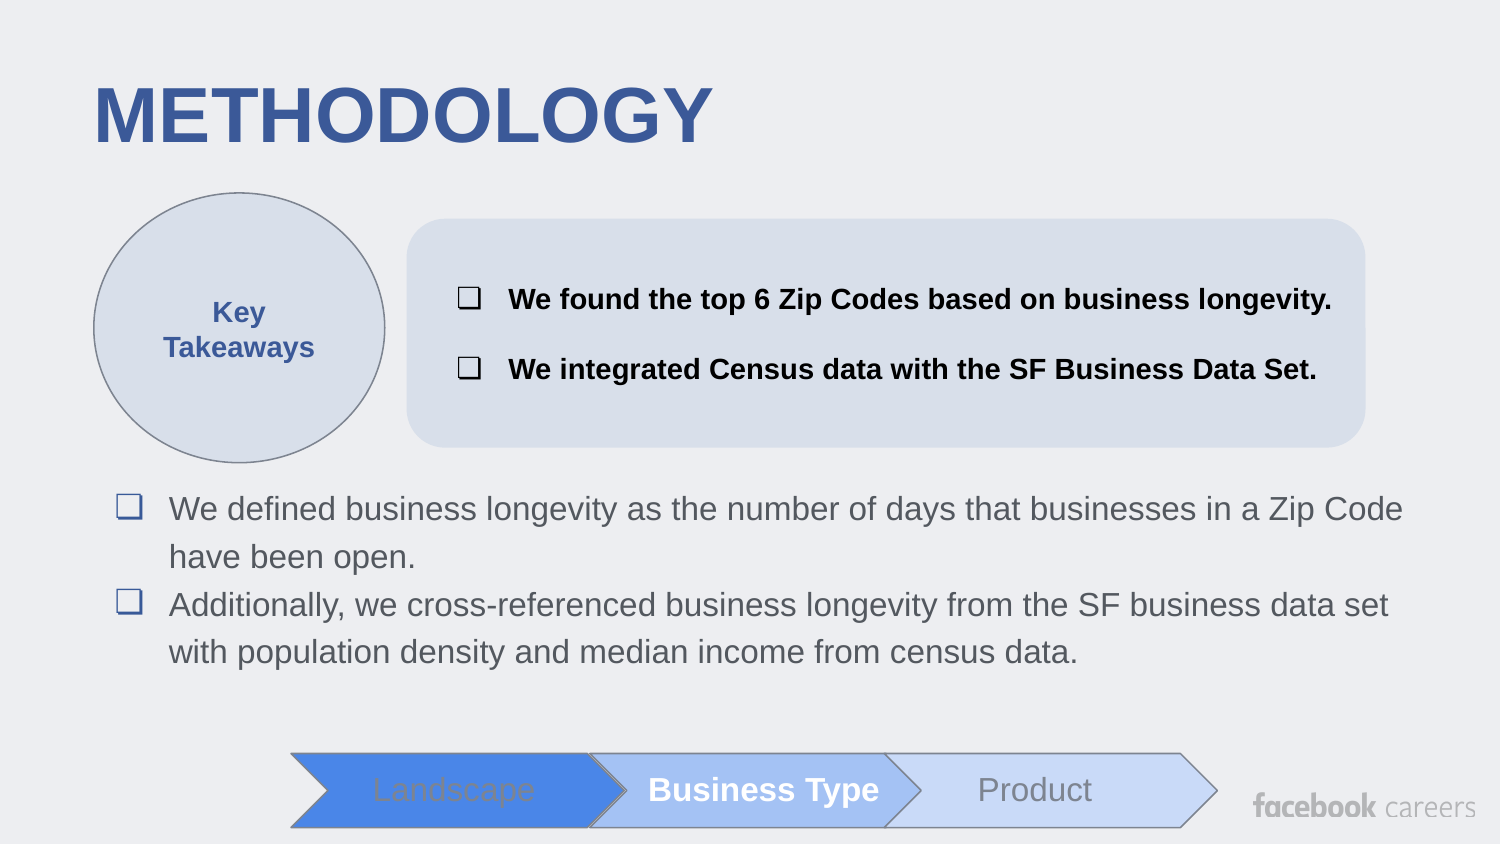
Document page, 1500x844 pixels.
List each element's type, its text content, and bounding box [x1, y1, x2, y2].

text_box Key Takeaways [93, 192, 385, 463]
text_box Product [962, 753, 1129, 807]
text_box [589, 753, 903, 828]
text_box [884, 753, 1218, 828]
text_box We found the top 6 Zip Codes based on business longevity. We integrated Census data with the SF Business Data Set. [407, 219, 1365, 447]
text_box [290, 753, 625, 828]
list We defined business longevity as the number of days that businesses in a Zip Code have been open. Additionally, we cross-referenced business longevity from the SF business data set with population density and median income from census data. [93, 178, 1407, 754]
text_box Landscape [357, 753, 590, 807]
text_box [910, 781, 920, 800]
text_box Business Type [633, 753, 910, 807]
title METHODOLOGY [93, 64, 1407, 178]
